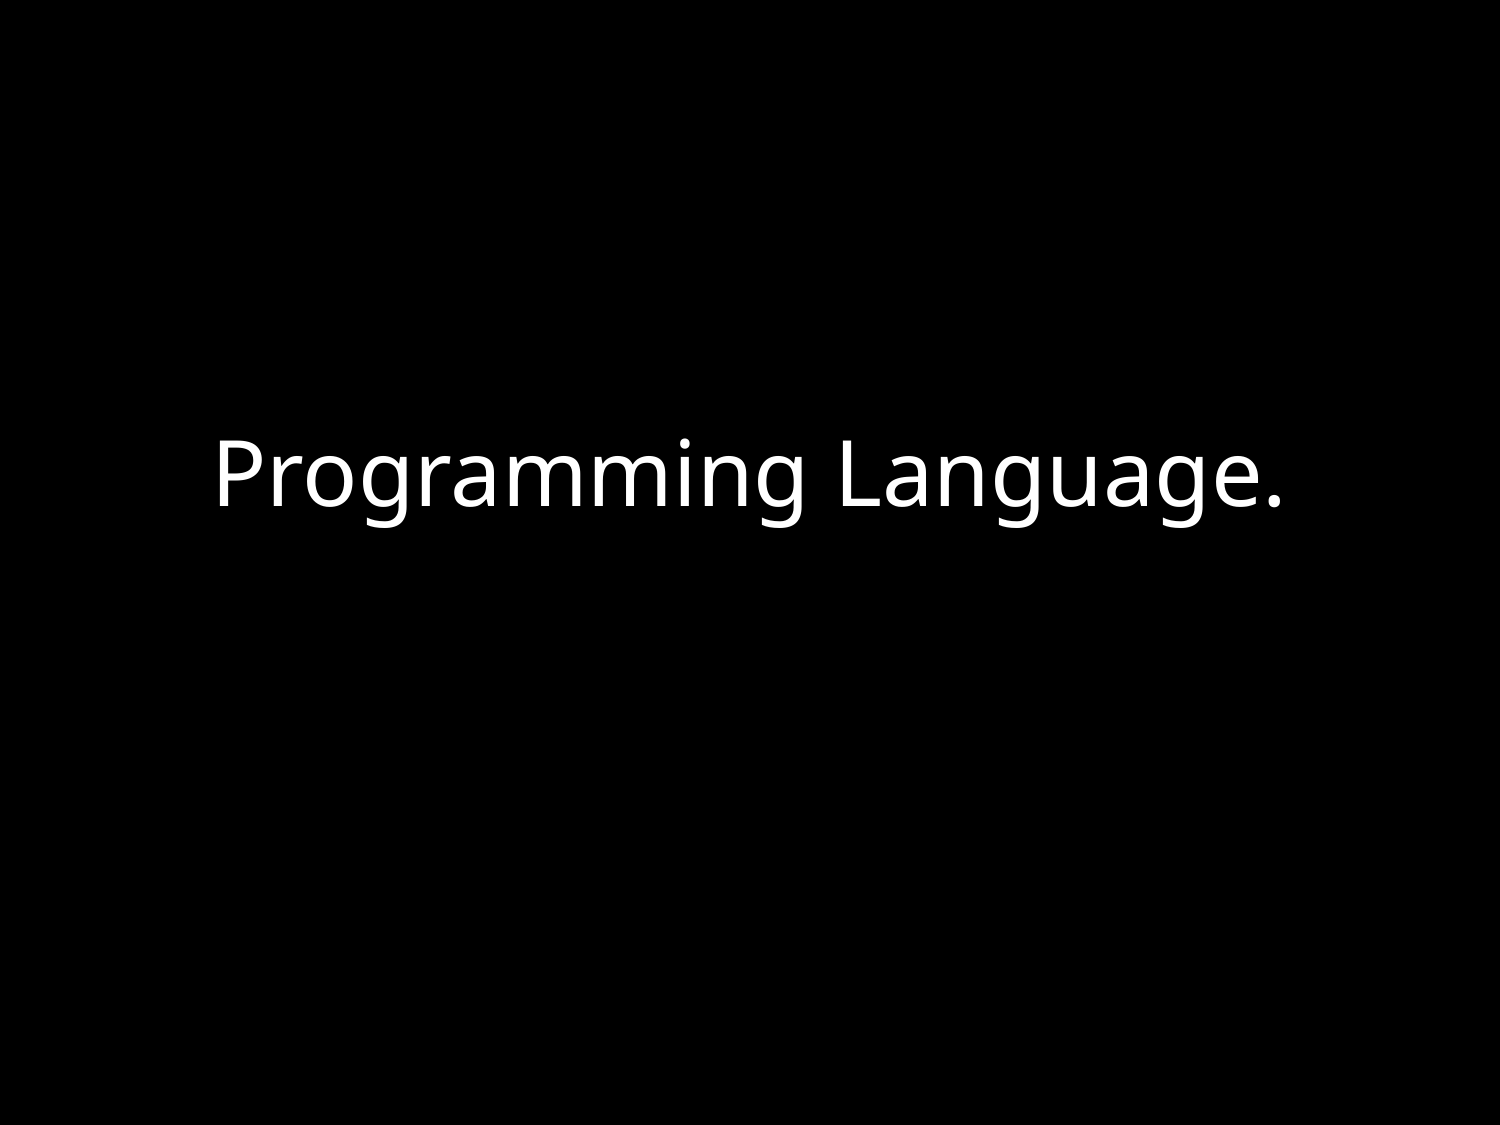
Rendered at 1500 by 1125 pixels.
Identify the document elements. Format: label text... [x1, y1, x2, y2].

title Programming Language. [112, 349, 1388, 591]
